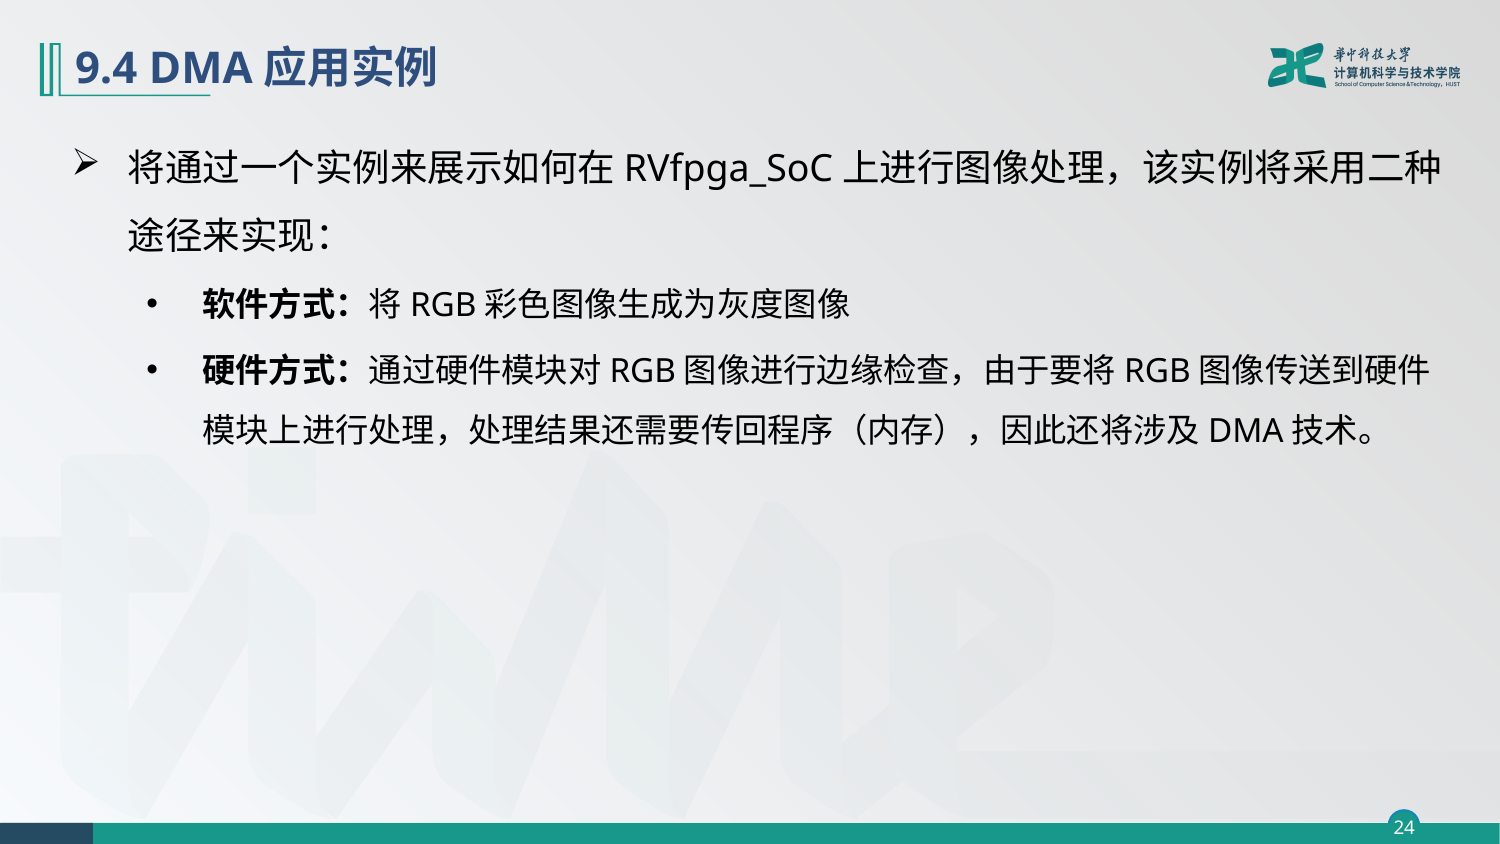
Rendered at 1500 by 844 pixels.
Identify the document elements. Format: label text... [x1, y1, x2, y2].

title 9.4 DMA应用实例 [60, 31, 1354, 108]
list 将通过一个实例来展示如何在RVfpga_SoC上进行图像处理，该实例将采用二种途径来实现： 软件方式：将RGB彩色图像生成为灰度图像 硬件方式：通过硬件模块对RGB图像进行边缘检查，由于要将RGB图像传送到硬件模块上进行处理，处理结果还需要传回程序（内存），因此还将涉及DMA技术。 [60, 115, 1460, 810]
picture [1354, 43, 1460, 88]
